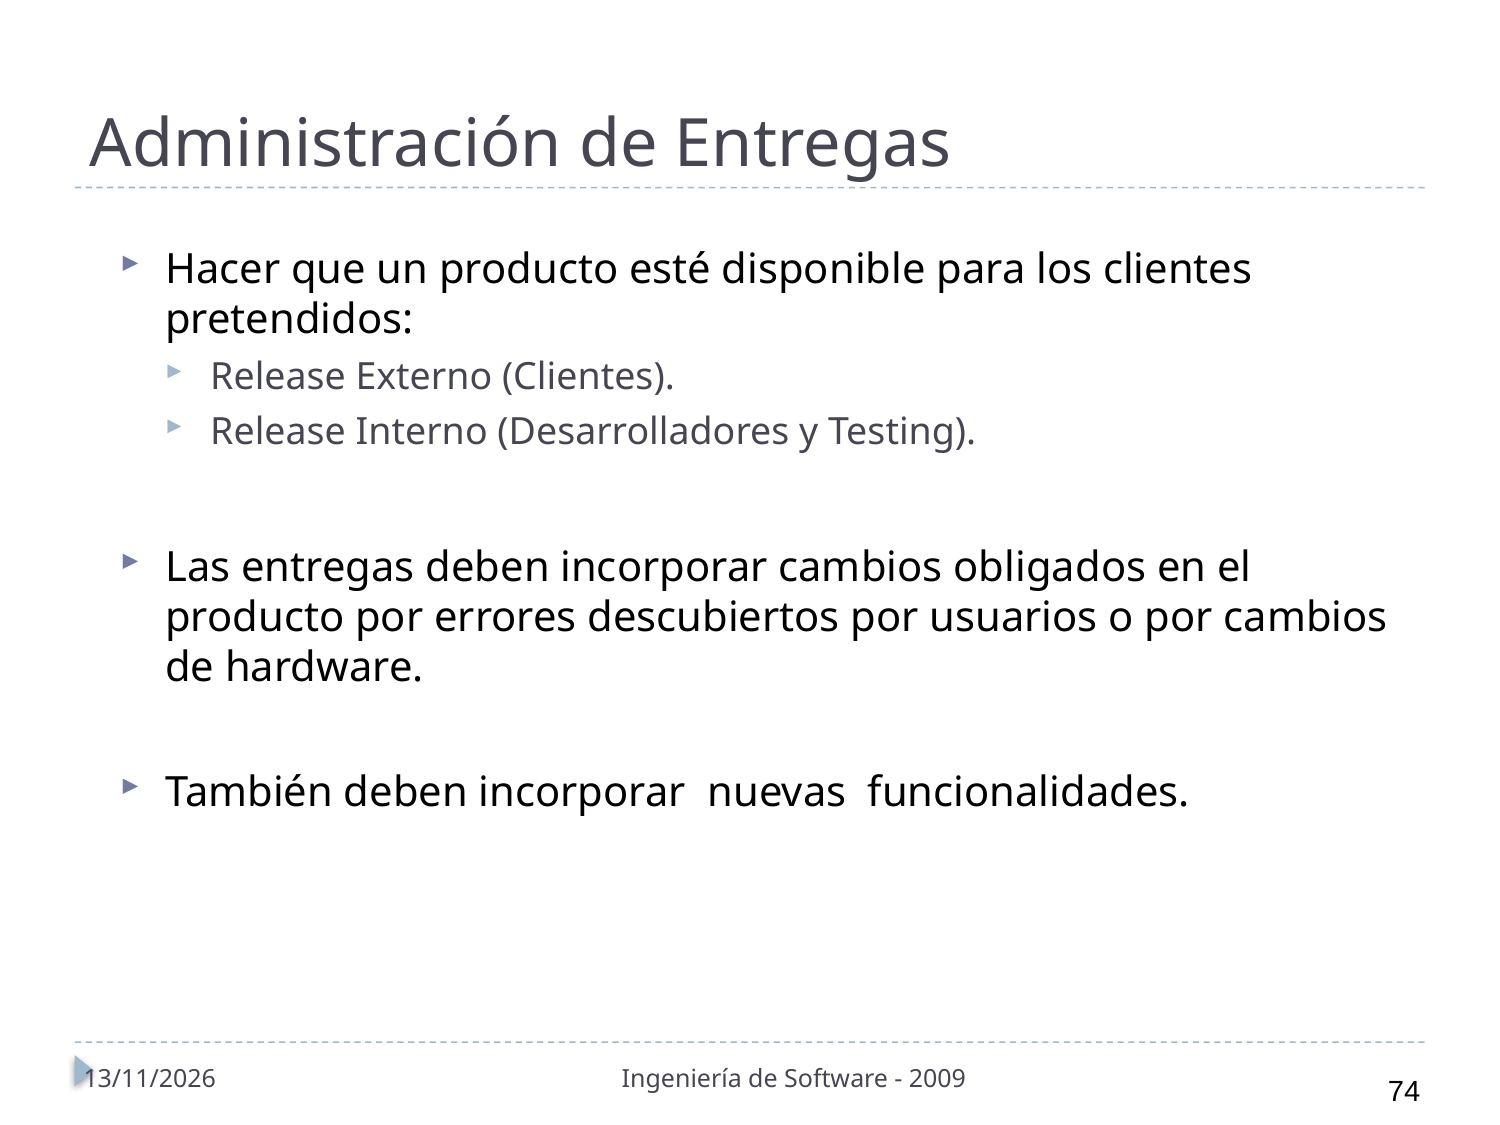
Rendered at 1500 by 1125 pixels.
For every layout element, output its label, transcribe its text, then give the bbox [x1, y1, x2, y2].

footer Ingeniería de Software - 2009 [506, 1053, 982, 1114]
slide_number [68, 1053, 419, 1114]
title Administración de Entregas [75, 24, 1425, 188]
slide_number 74 [1148, 1063, 1436, 1114]
list Hacer que un producto esté disponible para los clientes pretendidos: Release Externo (Clientes). Release Interno (Desarrolladores y Testing). Las entregas deben incorporar cambios obligados en el producto por errores descubiertos por usuarios o por cambios de hardware. También deben incorporar nuevas funcionalidades. [105, 234, 1431, 985]
